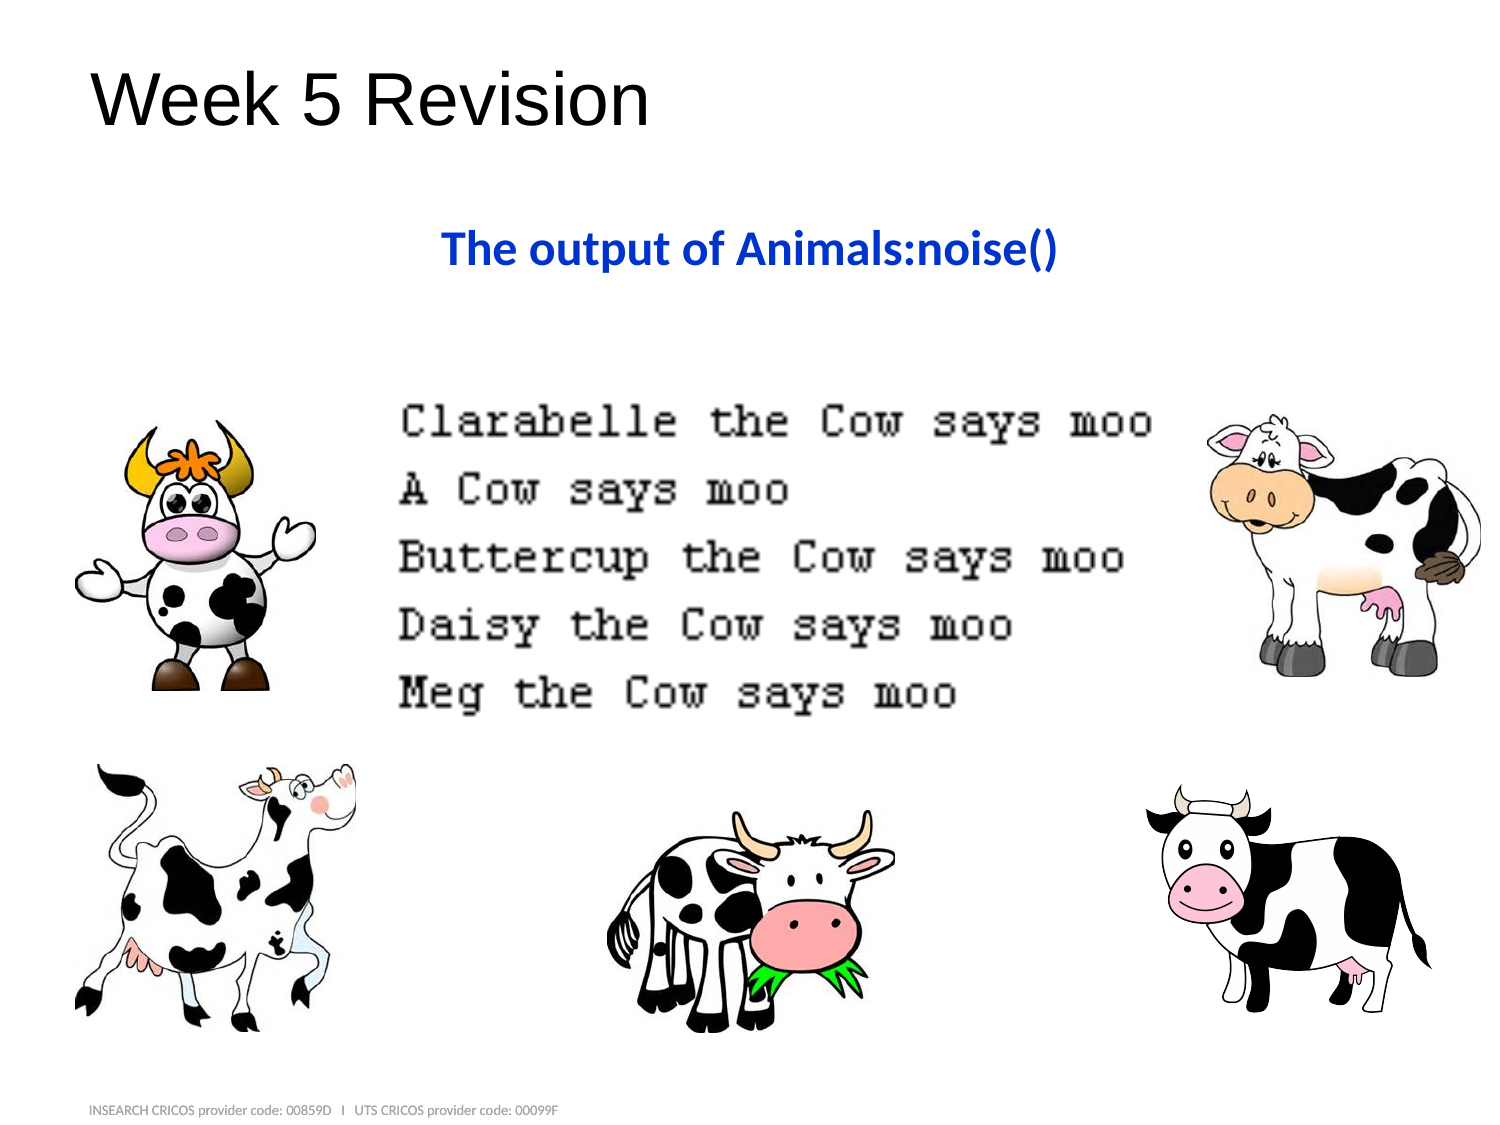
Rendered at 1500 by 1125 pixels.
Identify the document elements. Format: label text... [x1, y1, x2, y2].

list The output of Animals:noise() [75, 207, 1425, 421]
title Week 5 Revision [75, 45, 1425, 146]
picture [377, 362, 1176, 750]
picture [74, 764, 356, 1032]
picture [1207, 414, 1481, 678]
picture [74, 420, 316, 691]
picture [607, 810, 896, 1033]
picture [1146, 783, 1433, 1013]
